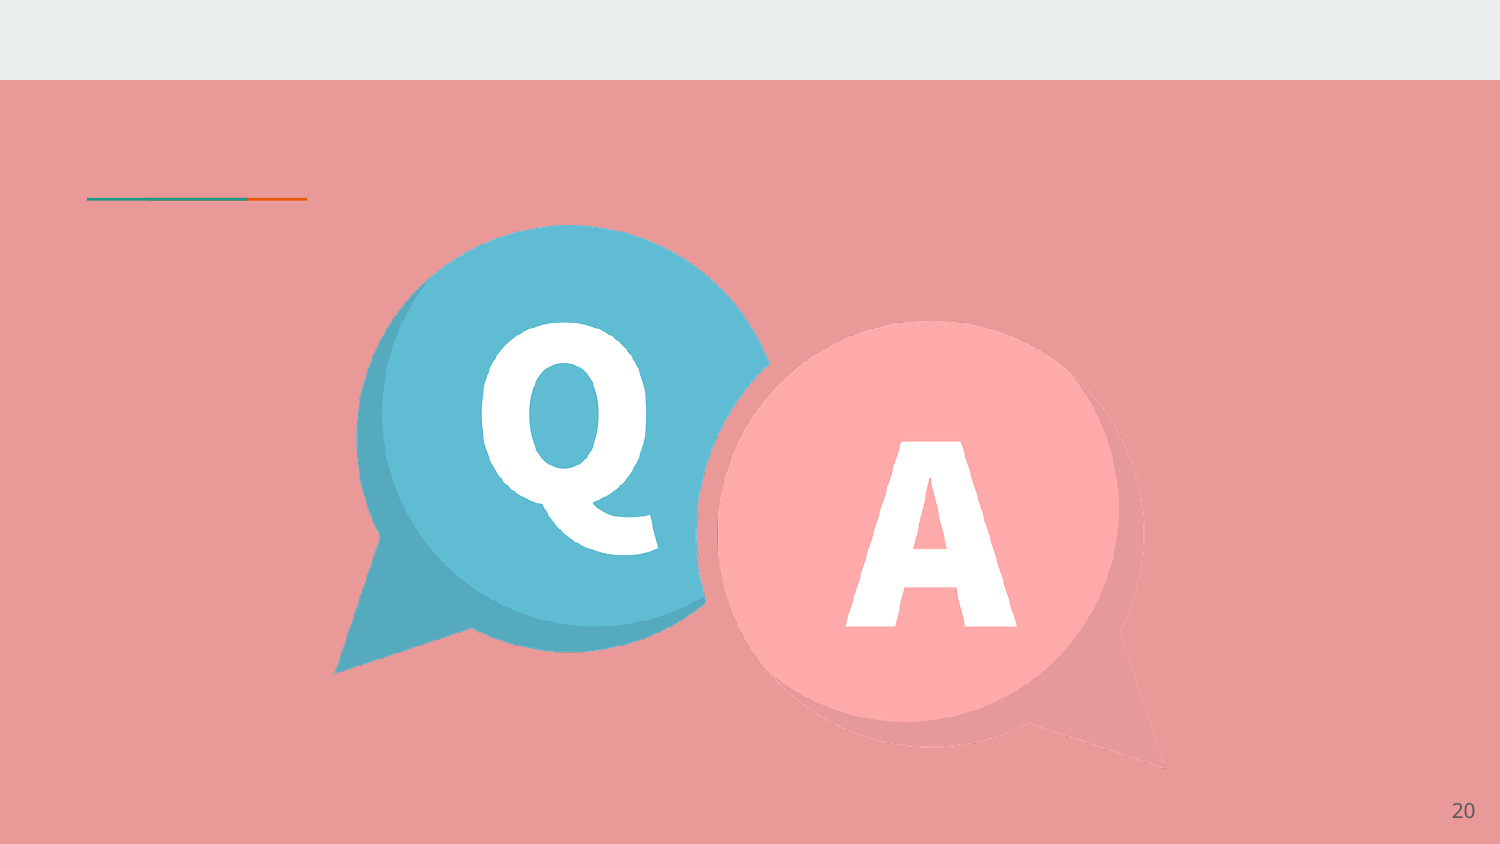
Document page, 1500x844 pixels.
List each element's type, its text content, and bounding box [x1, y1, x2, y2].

picture [334, 225, 1166, 770]
slide_number ‹#› [1400, 779, 1491, 844]
